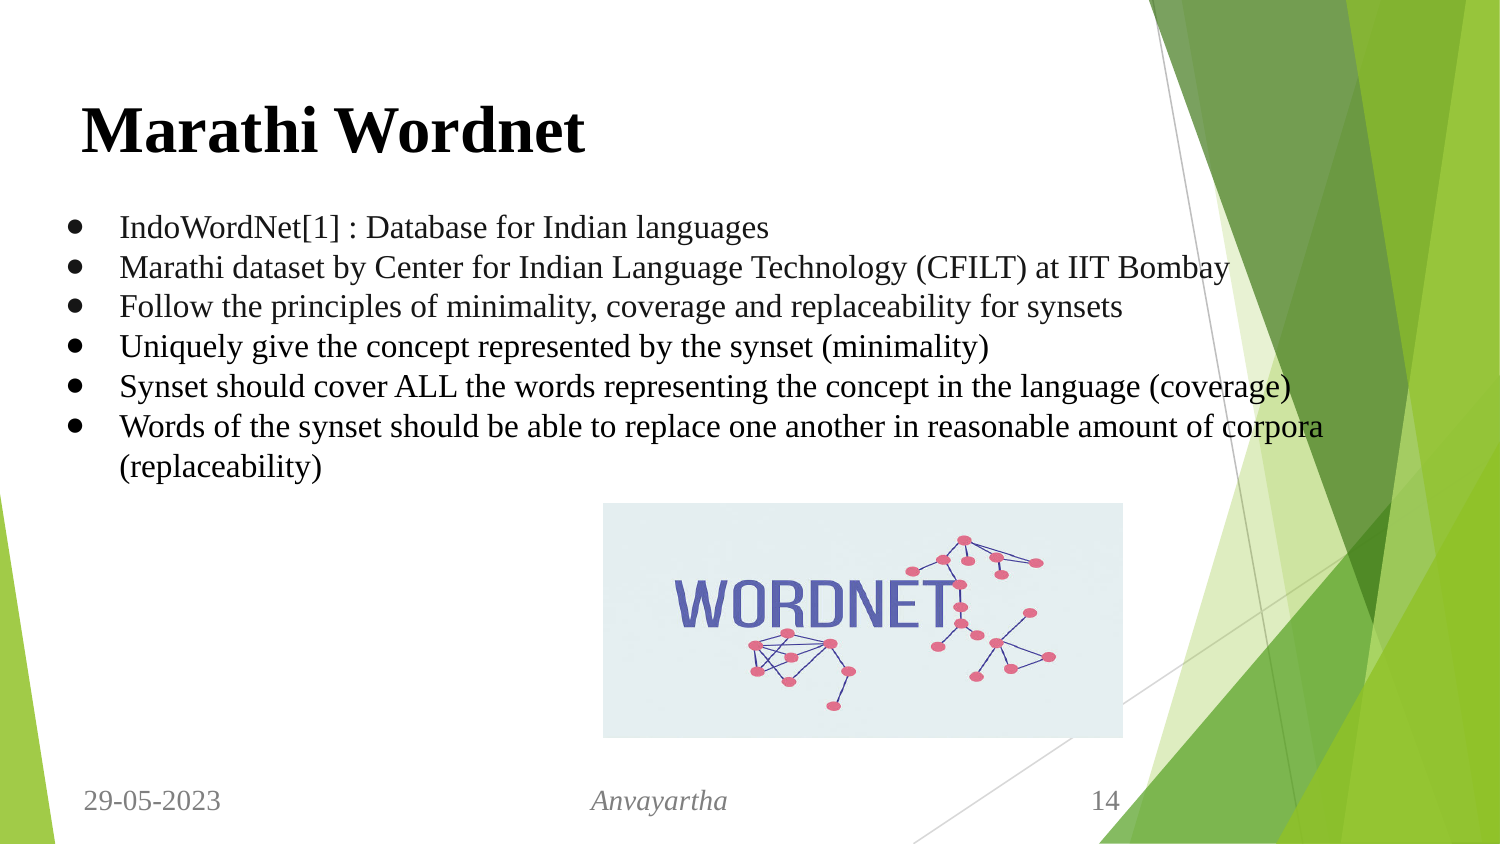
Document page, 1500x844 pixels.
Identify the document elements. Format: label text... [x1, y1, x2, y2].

picture [603, 503, 1123, 738]
list IndoWordNet[1] : Database for Indian languages Marathi dataset by Center for Indian Language Technology (CFILT) at IIT Bombay Follow the principles of minimality, coverage and replaceability for synsets Uniquely give the concept represented by the synset (minimality) Synset should cover ALL the words representing the concept in the language (coverage) Words of the synset should be able to replace one another in reasonable amount of corpora (replaceability) [33, 199, 1348, 747]
title Marathi Wordnet [70, 80, 604, 199]
text_box 29-05-2023 Anvayartha 14 [68, 765, 1432, 831]
